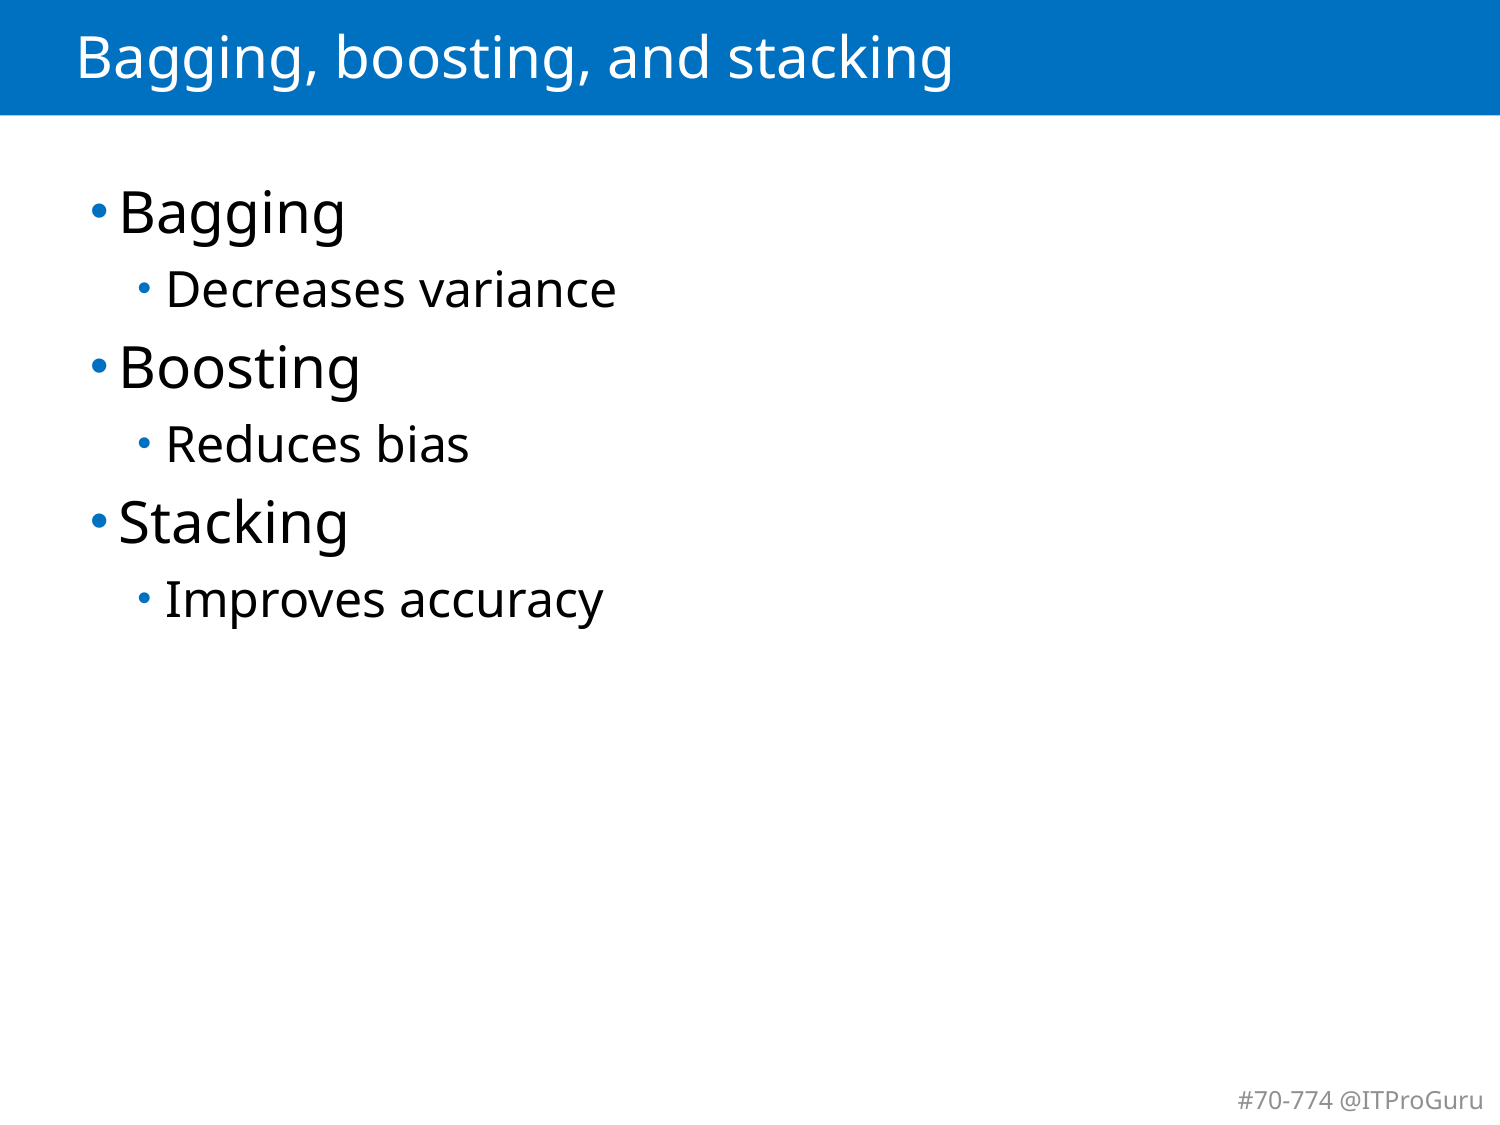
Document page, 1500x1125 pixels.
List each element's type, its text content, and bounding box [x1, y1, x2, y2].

title Bagging, boosting, and stacking [75, 0, 1351, 122]
text_box Bagging Decreases variance Boosting Reduces bias Stacking Improves accuracy [75, 167, 1408, 1012]
